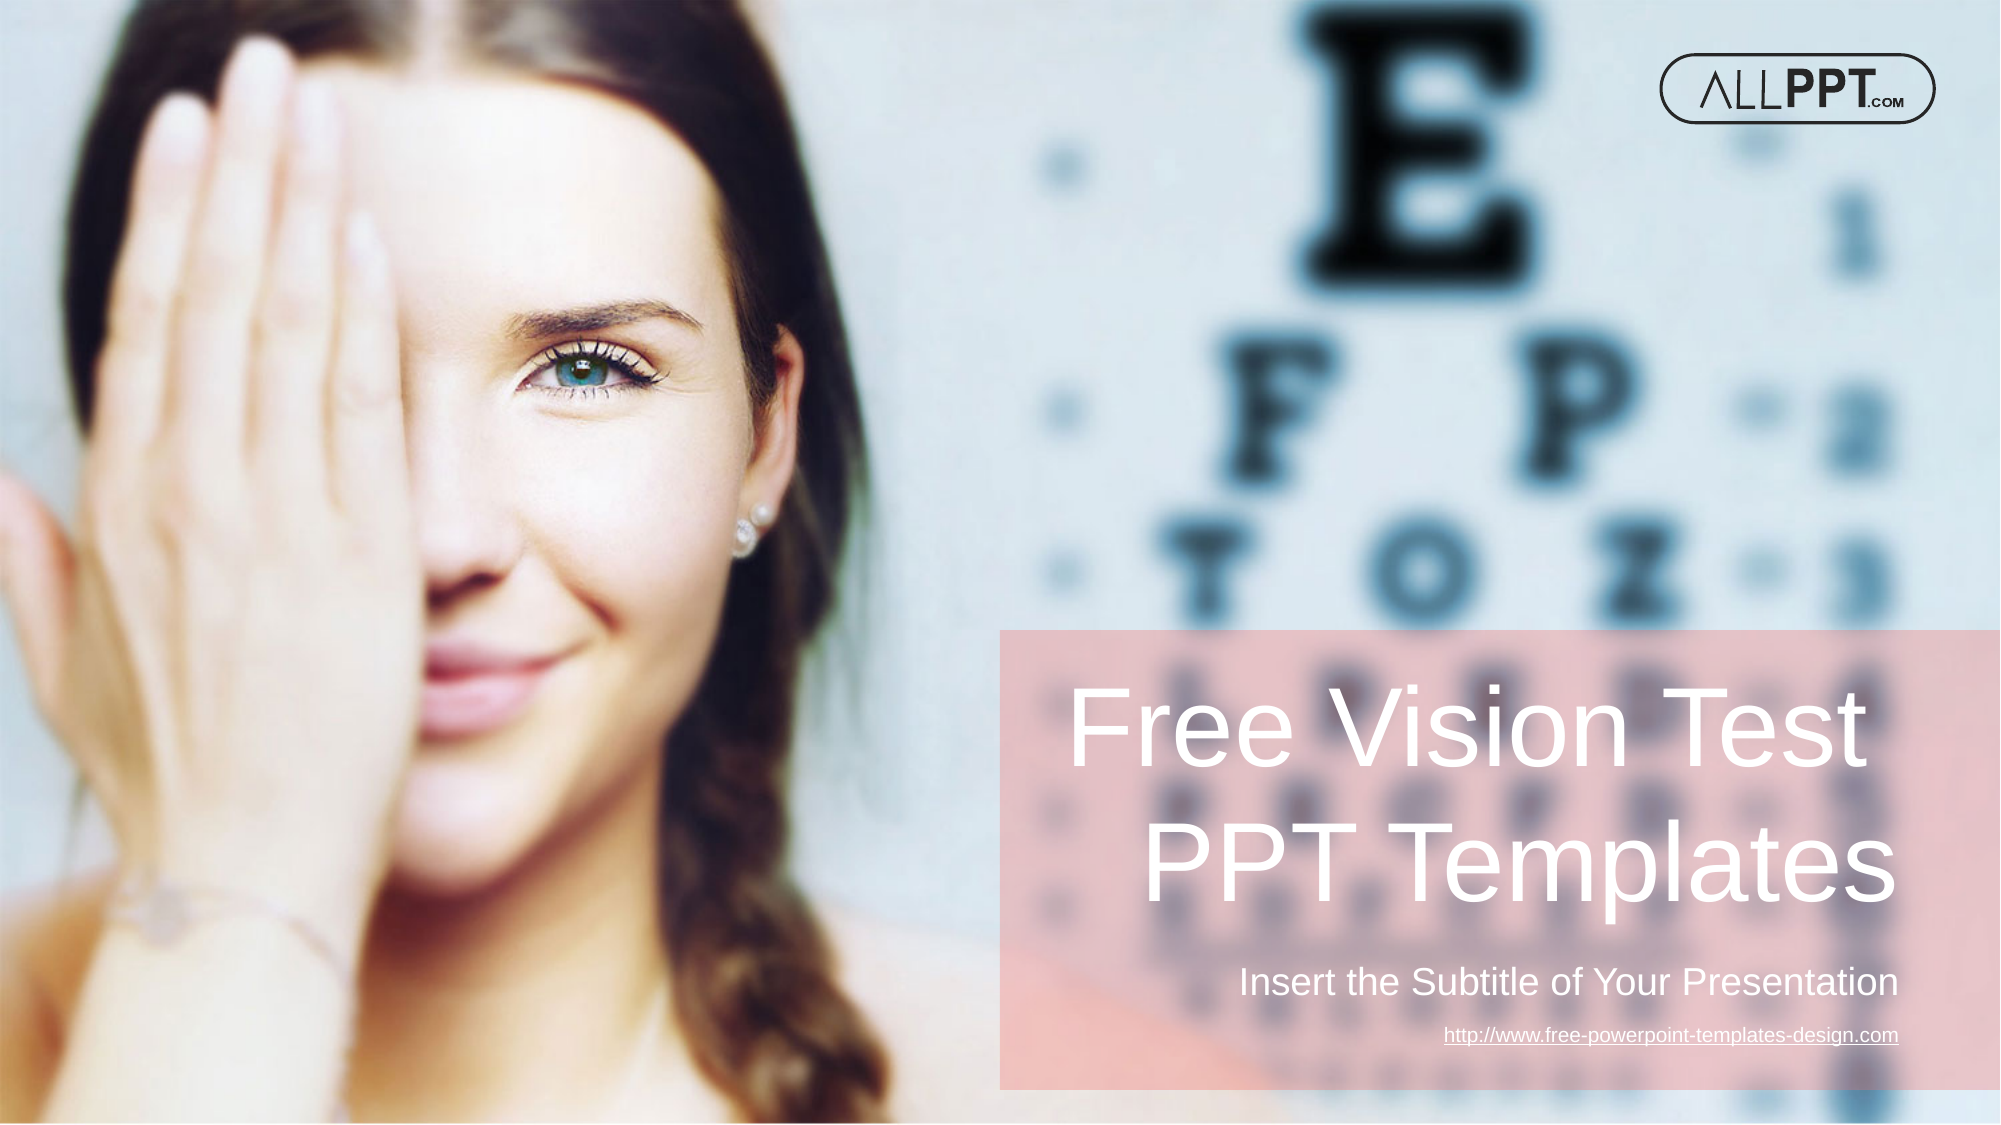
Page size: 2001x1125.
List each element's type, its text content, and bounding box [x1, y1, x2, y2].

text_box Insert the Subtitle of Your Presentation [1044, 949, 1914, 1011]
text_box Free Vision Test PPT Templates [1044, 646, 1914, 931]
picture [0, 0, 2001, 1125]
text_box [1659, 53, 1936, 125]
text_box http://www.free-powerpoint-templates-design.com [1044, 1014, 1914, 1055]
text_box [999, 629, 2000, 1091]
